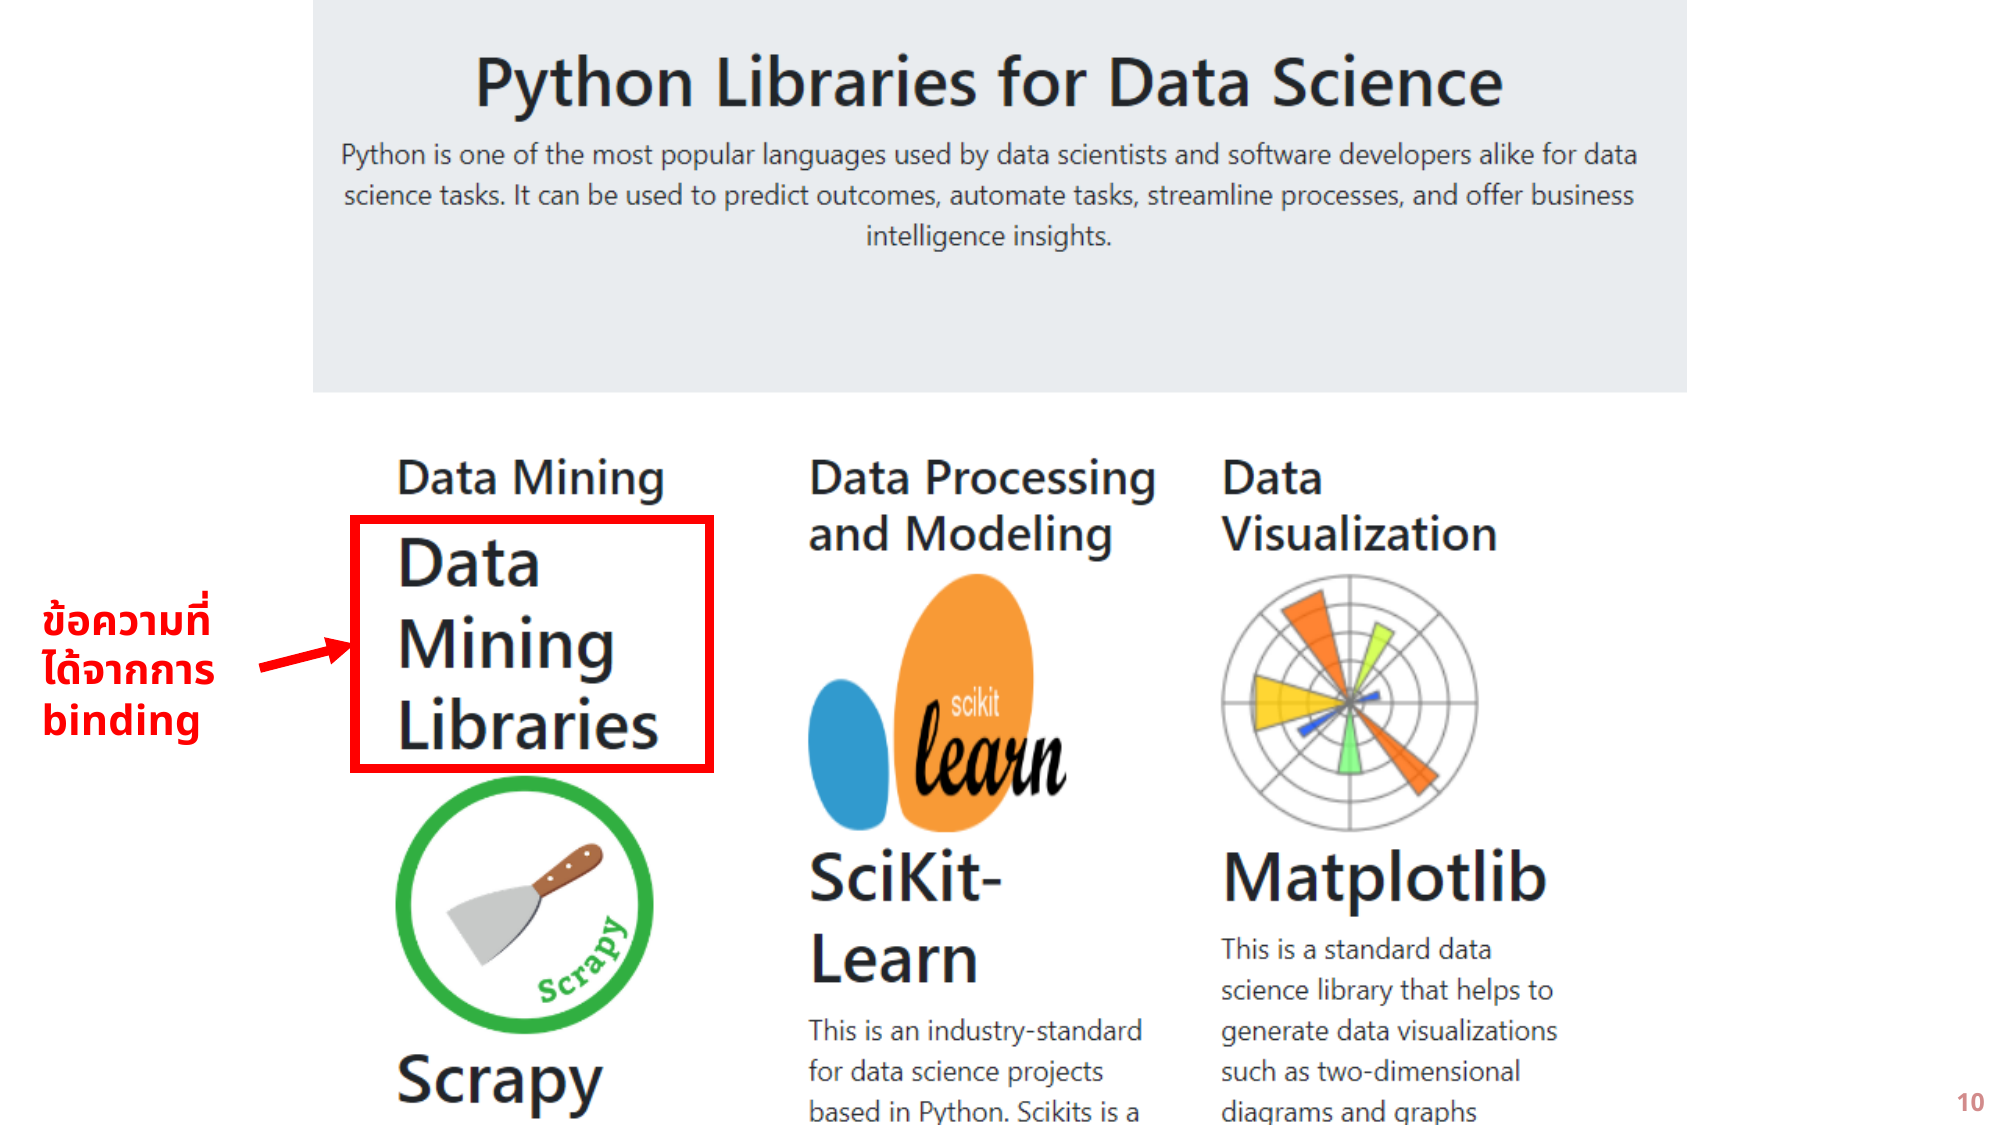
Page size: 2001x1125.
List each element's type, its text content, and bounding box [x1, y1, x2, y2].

slide_number 10 [1687, 1083, 2000, 1124]
picture [313, 0, 1687, 1125]
text_box ข้อความที่ได้จากการ binding [26, 585, 260, 751]
